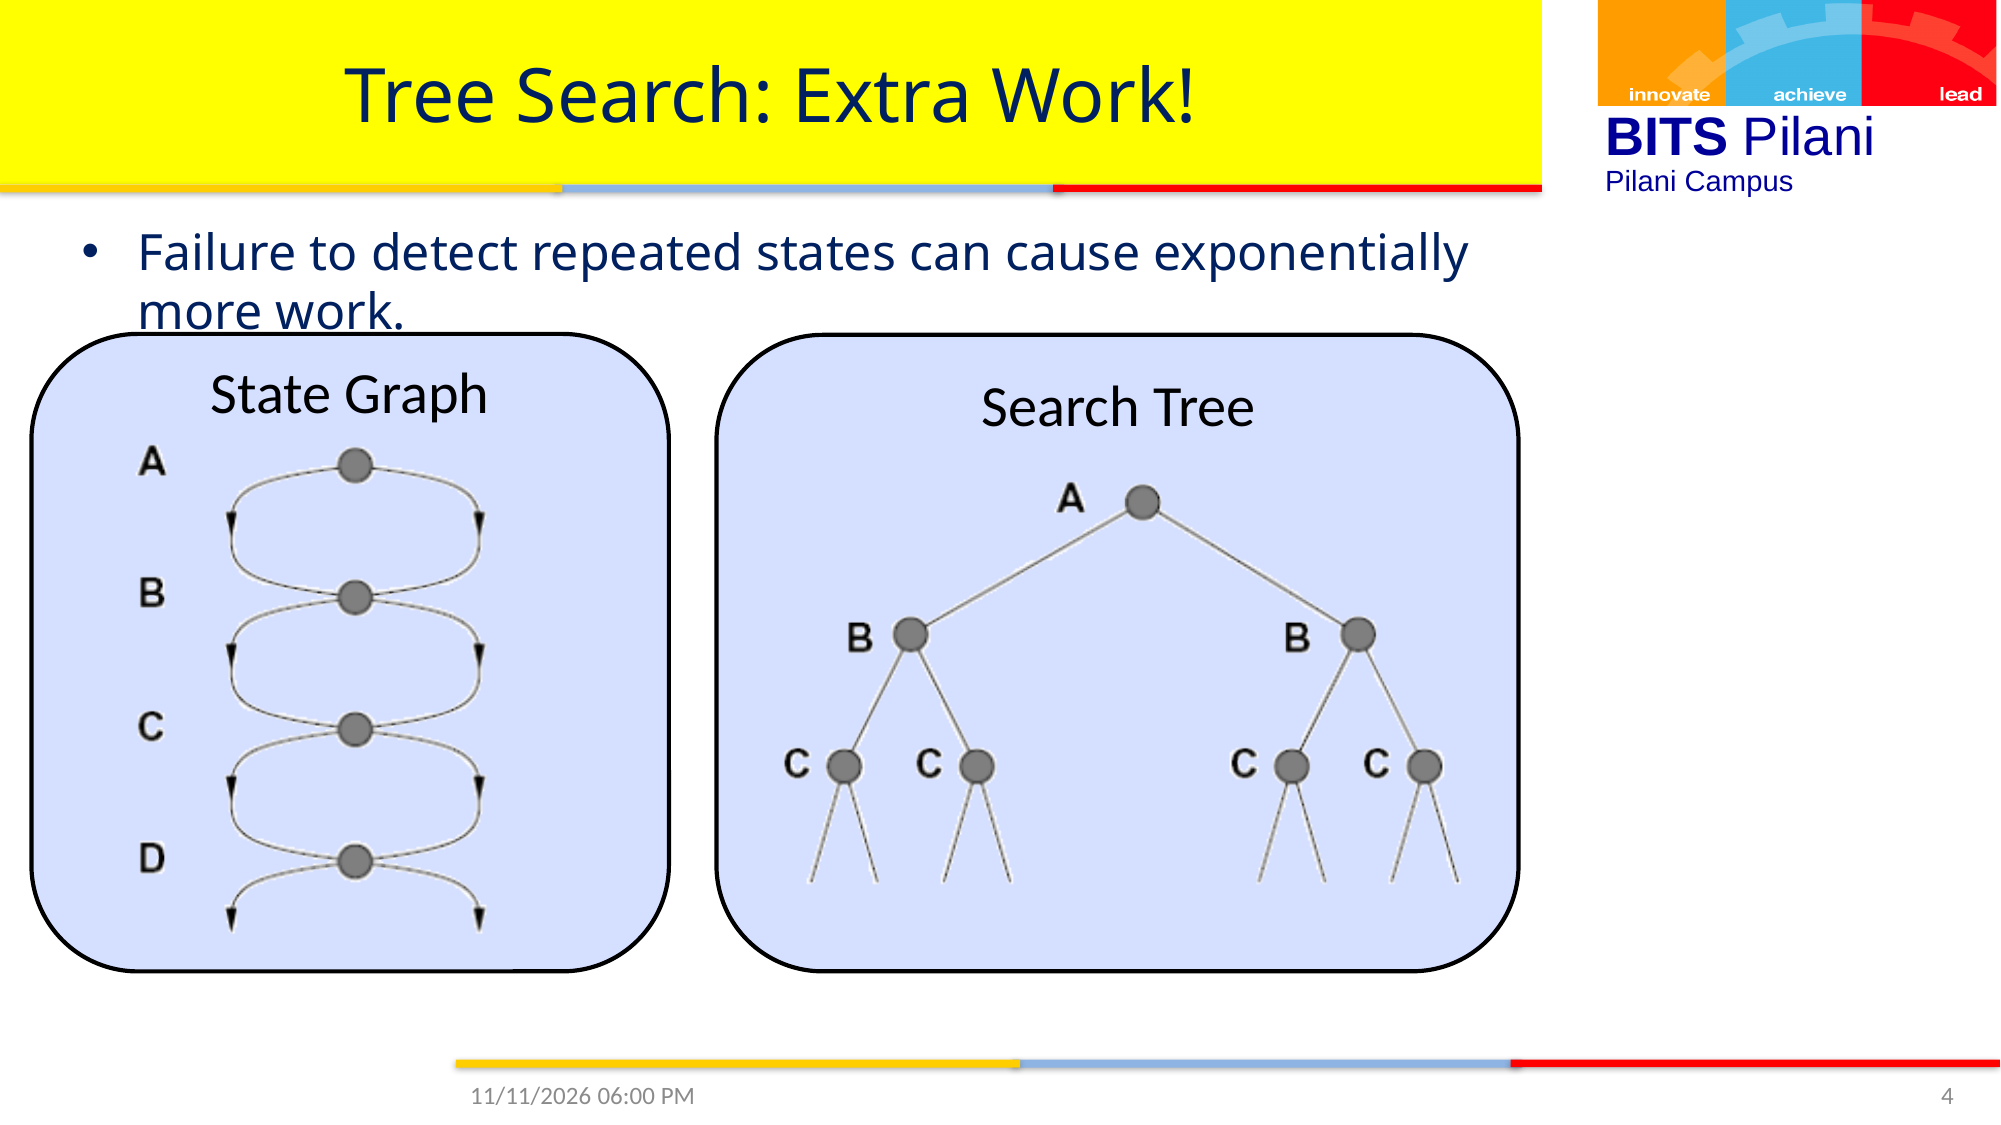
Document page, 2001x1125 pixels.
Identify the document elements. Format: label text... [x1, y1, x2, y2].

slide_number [455, 1065, 922, 1125]
title Tree Search: Extra Work! [0, 0, 1543, 185]
picture [1597, 0, 1997, 106]
text_box [714, 413, 1521, 974]
picture [766, 462, 1480, 913]
text_box Search Tree [718, 360, 1519, 446]
text_box [80, 331, 620, 348]
text_box [29, 356, 672, 974]
text_box State Graph [68, 348, 632, 433]
list Failure to detect repeated states can cause exponentially more work. [66, 212, 1543, 989]
text_box [750, 332, 1485, 360]
picture [102, 412, 603, 951]
slide_number 4 [1749, 1065, 1969, 1125]
